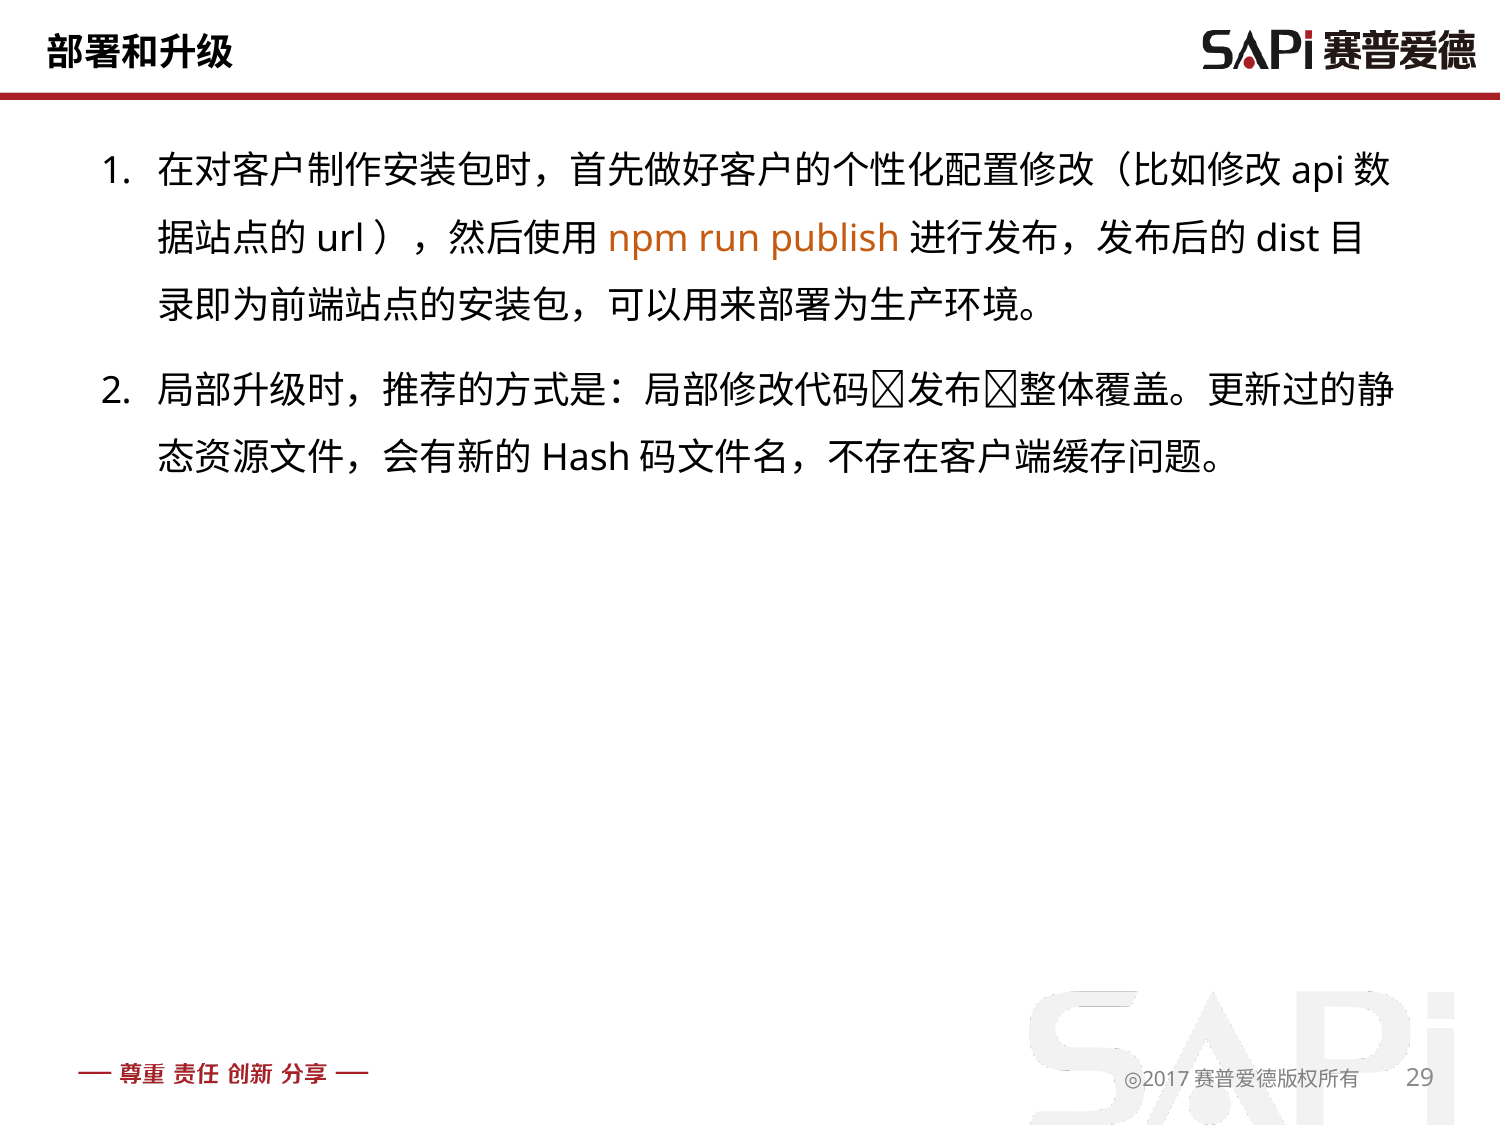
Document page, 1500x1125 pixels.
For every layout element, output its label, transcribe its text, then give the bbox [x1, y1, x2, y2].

picture [1193, 92, 1500, 100]
picture [0, 92, 31, 100]
picture [75, 1058, 372, 1087]
picture [1024, 982, 1461, 1125]
slide_number 29 [1111, 1048, 1450, 1109]
picture [1193, 17, 1481, 76]
title 部署和升级 [31, 6, 1193, 100]
text_box 在对客户制作安装包时，首先做好客户的个性化配置修改（比如修改api数据站点的url），然后使用npm run publish进行发布，发布后的dist目录即为前端站点的安装包，可以用来部署为生产环境。 局部升级时，推荐的方式是：局部修改代码发布整体覆盖。更新过的静态资源文件，会有新的Hash码文件名，不存在客户端缓存问题。 [85, 116, 1416, 486]
